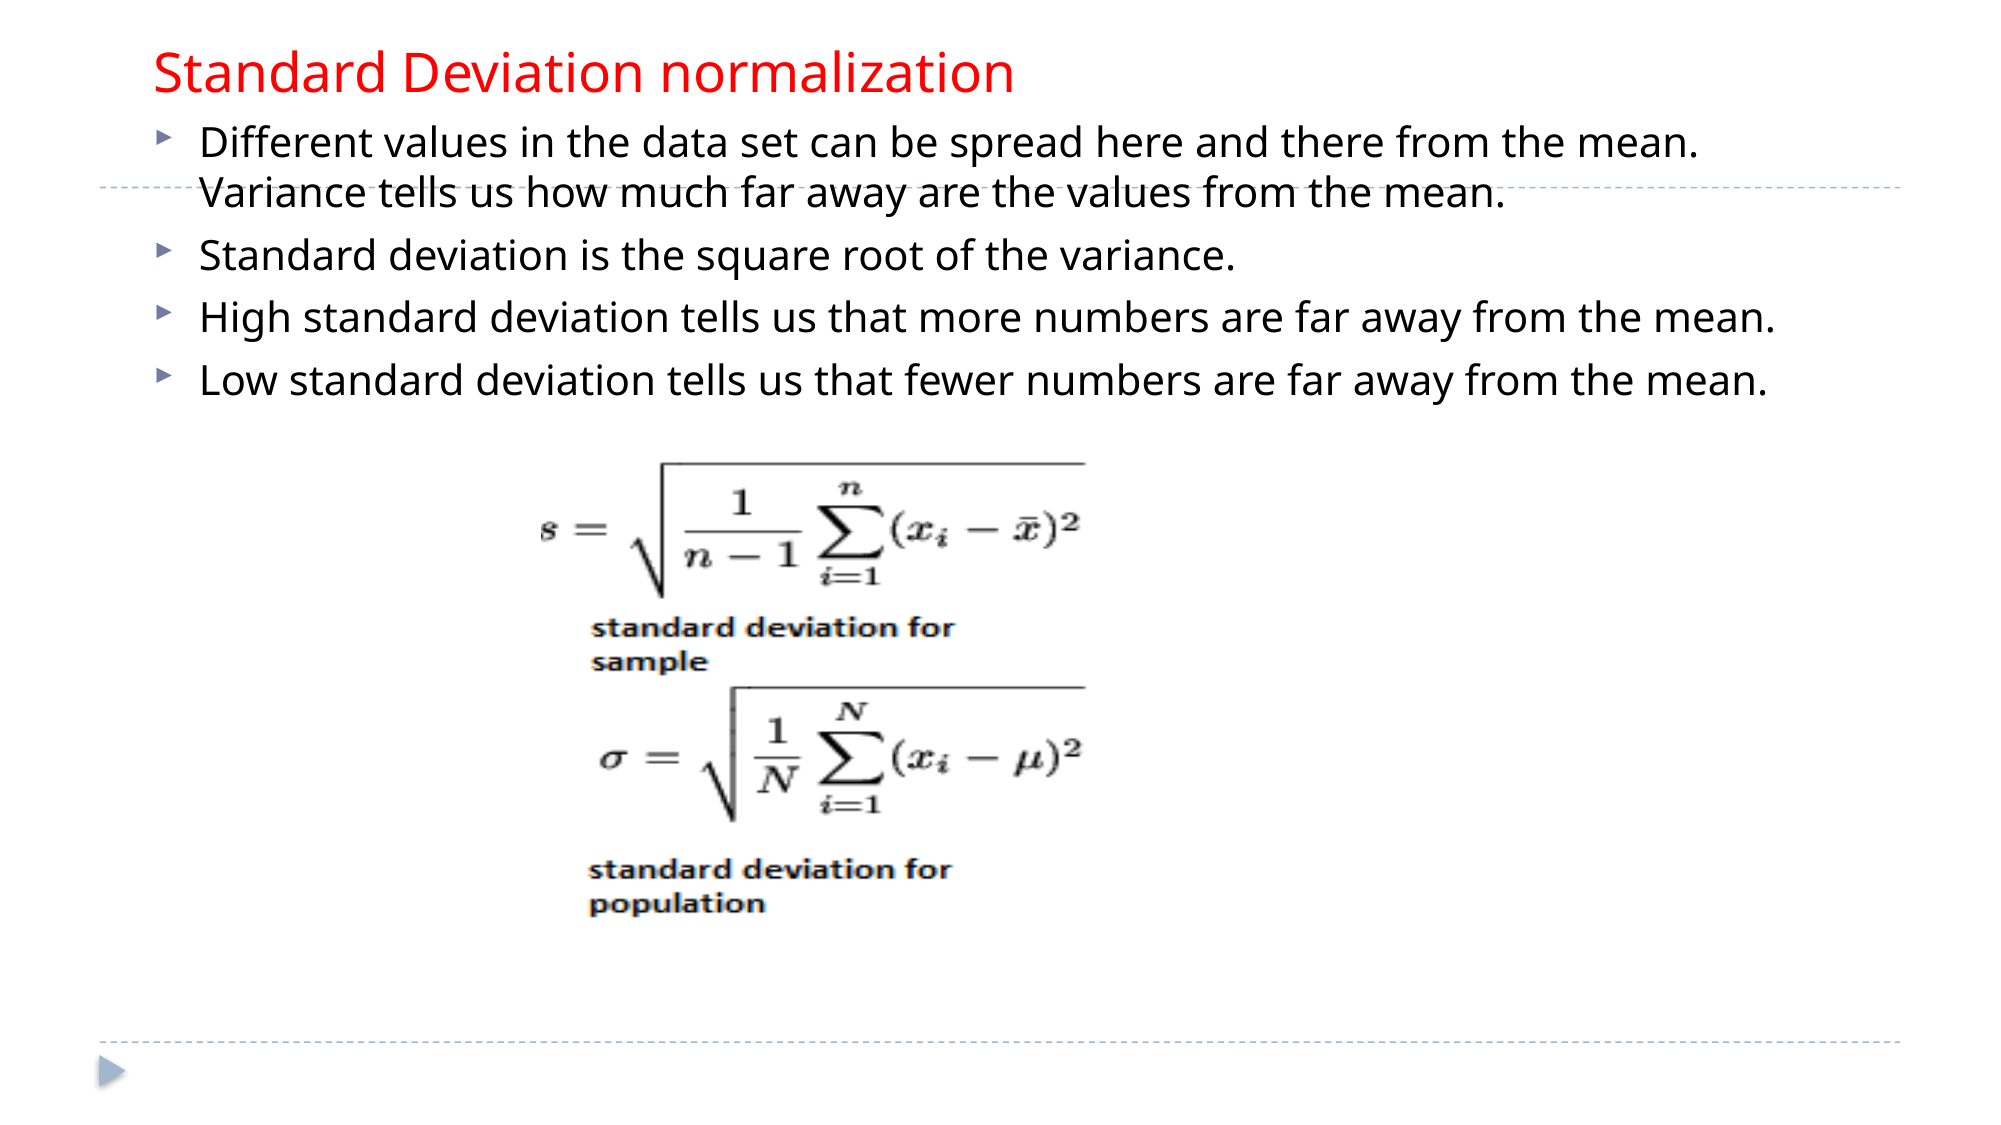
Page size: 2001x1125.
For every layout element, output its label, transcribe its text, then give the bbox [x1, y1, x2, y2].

list Standard Deviation normalization Different values in the data set can be spread here and there from the mean. Variance tells us how much far away are the values from the mean. Standard deviation is the square root of the variance. High standard deviation tells us that more numbers are far away from the mean. Low standard deviation tells us that fewer numbers are far away from the mean. [137, 29, 1863, 1014]
picture [540, 434, 1163, 929]
